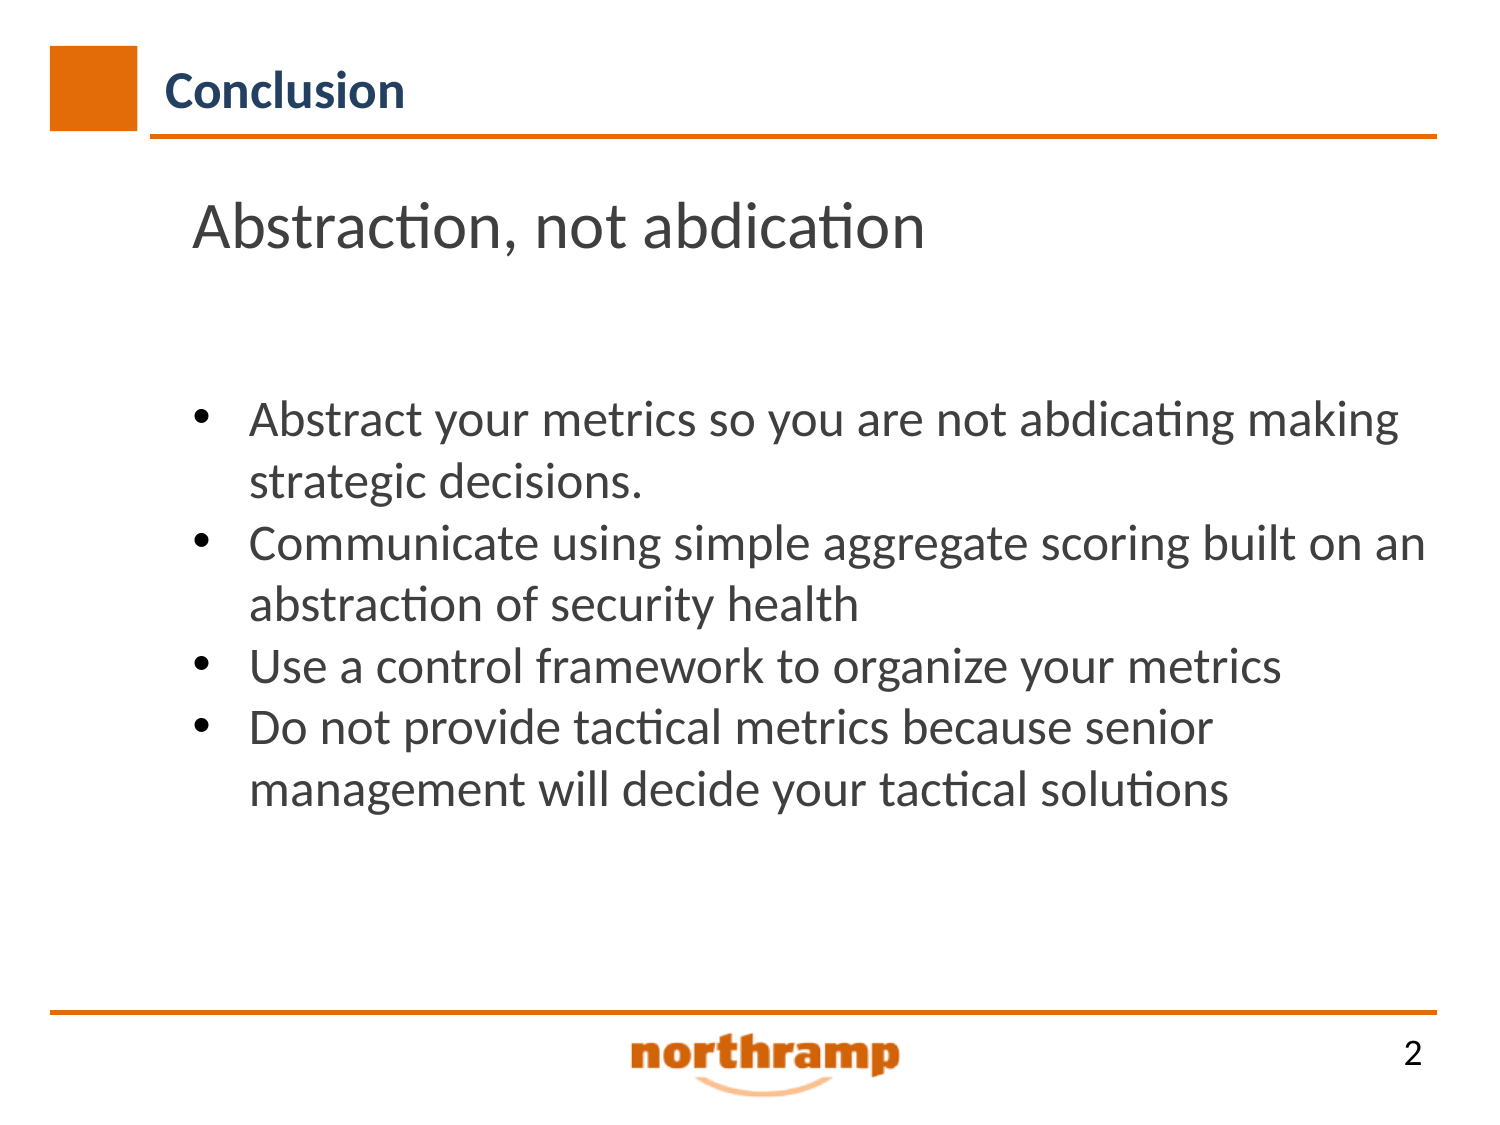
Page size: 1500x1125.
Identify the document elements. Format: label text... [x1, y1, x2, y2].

title Conclusion [150, 44, 1425, 131]
text_box 2 [1087, 1031, 1438, 1069]
picture [624, 1029, 907, 1100]
text_box Abstraction, not abdication Abstract your metrics so you are not abdicating making strategic decisions. Communicate using simple aggregate scoring built on an abstraction of security health Use a control framework to organize your metrics Do not provide tactical metrics because senior management will decide your tactical solutions [181, 170, 1438, 691]
